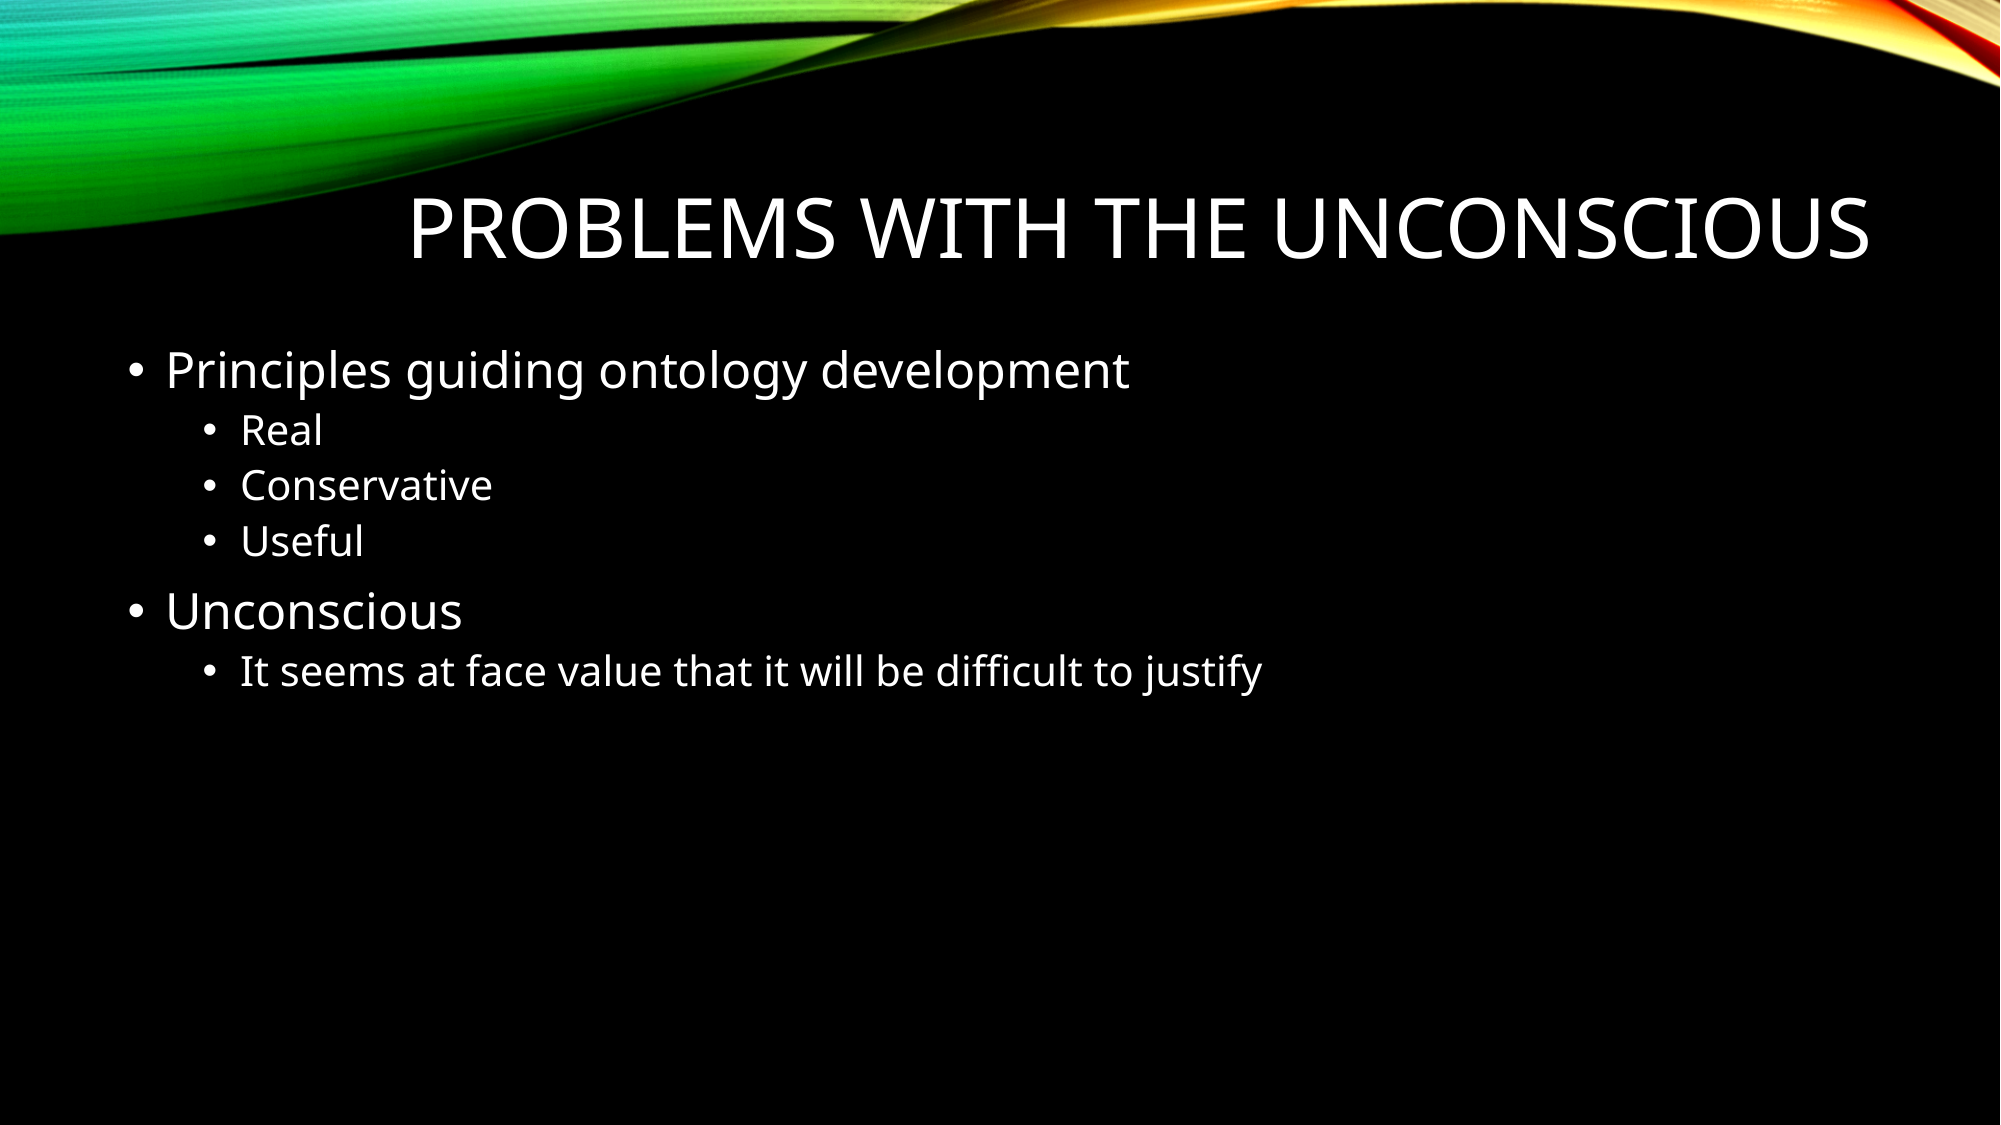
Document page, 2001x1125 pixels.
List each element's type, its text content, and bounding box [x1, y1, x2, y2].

list Principles guiding ontology development Real Conservative Useful Unconscious It seems at face value that it will be difficult to justify [112, 337, 1888, 1090]
picture [0, 0, 2000, 237]
title Problems with the Unconscious [241, 125, 1888, 338]
